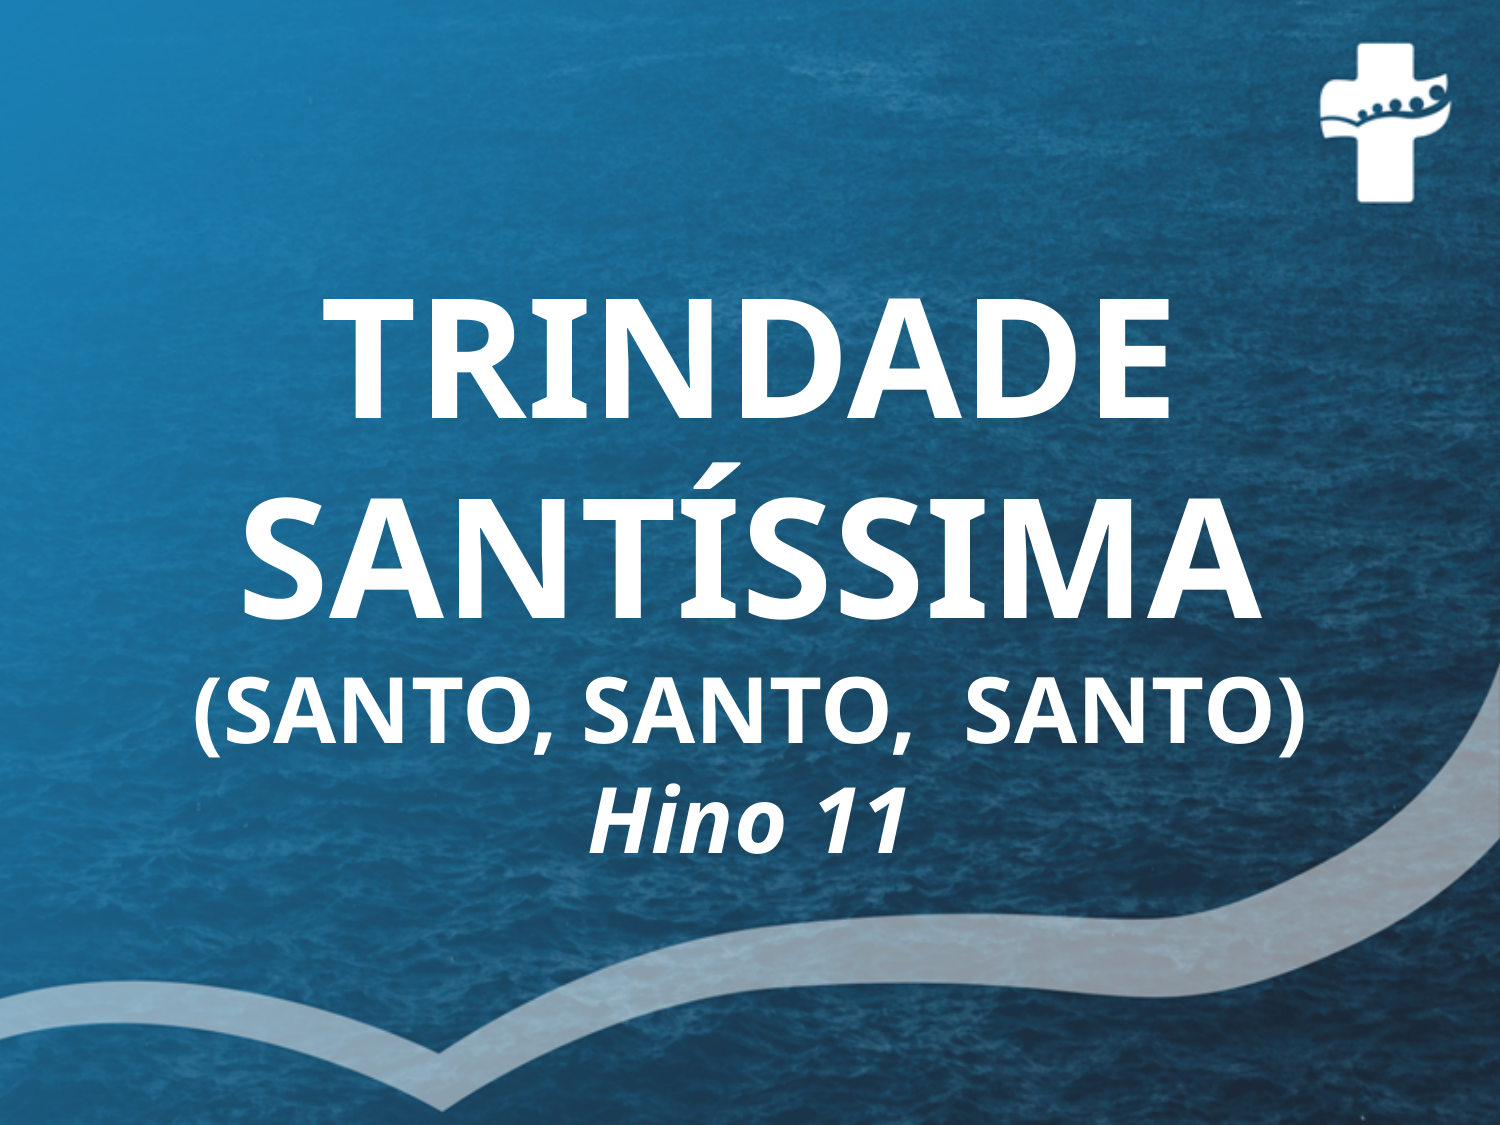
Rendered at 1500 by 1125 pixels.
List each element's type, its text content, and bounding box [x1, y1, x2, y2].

picture [0, 0, 1500, 467]
title TRINDADE SANTÍSSIMA (SANTO, SANTO, SANTO) Hino 11 [0, 467, 1500, 656]
picture [0, 656, 1500, 1125]
